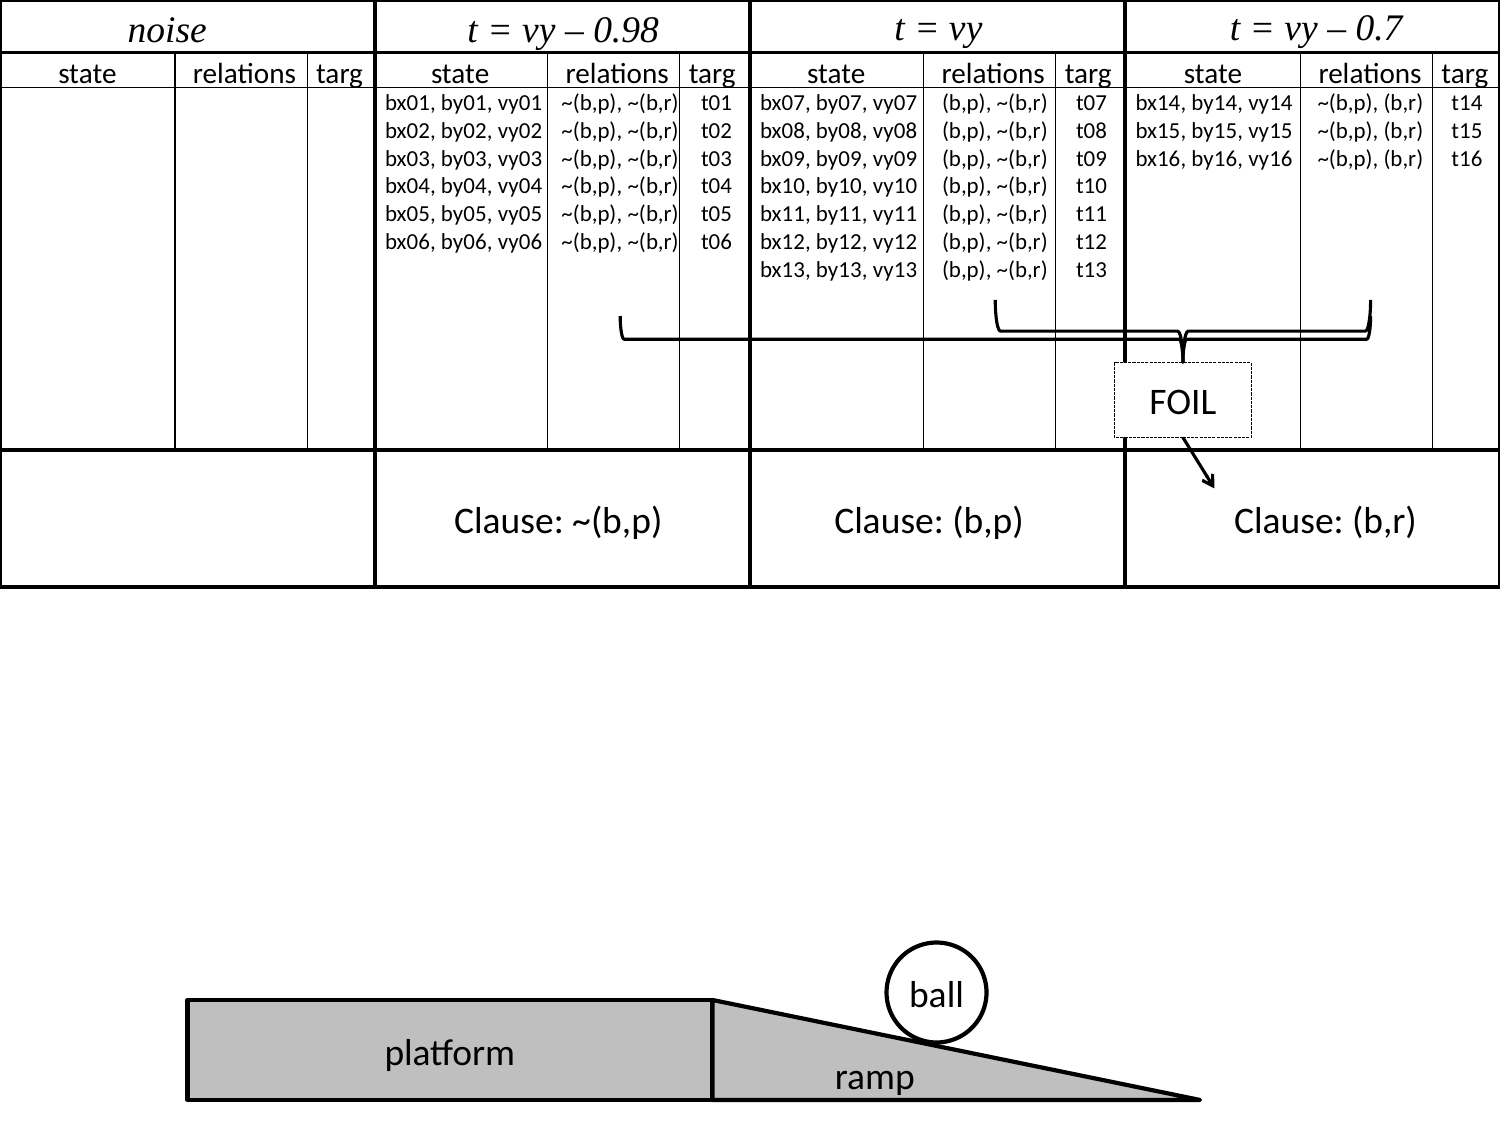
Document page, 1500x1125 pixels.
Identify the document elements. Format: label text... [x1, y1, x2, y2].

text_box t = vy – 0.7 [1215, 0, 1418, 56]
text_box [753, 0, 1130, 283]
text_box ball [884, 940, 989, 1045]
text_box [1129, 123, 1500, 144]
text_box Clause: (b,r) [1219, 488, 1432, 549]
text_box Clause: ~(b,p) [439, 488, 678, 549]
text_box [1129, 87, 1500, 116]
text_box Clause: (b,p) [819, 497, 1039, 549]
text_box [1129, 151, 1500, 172]
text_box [378, 0, 748, 255]
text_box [619, 299, 1371, 489]
